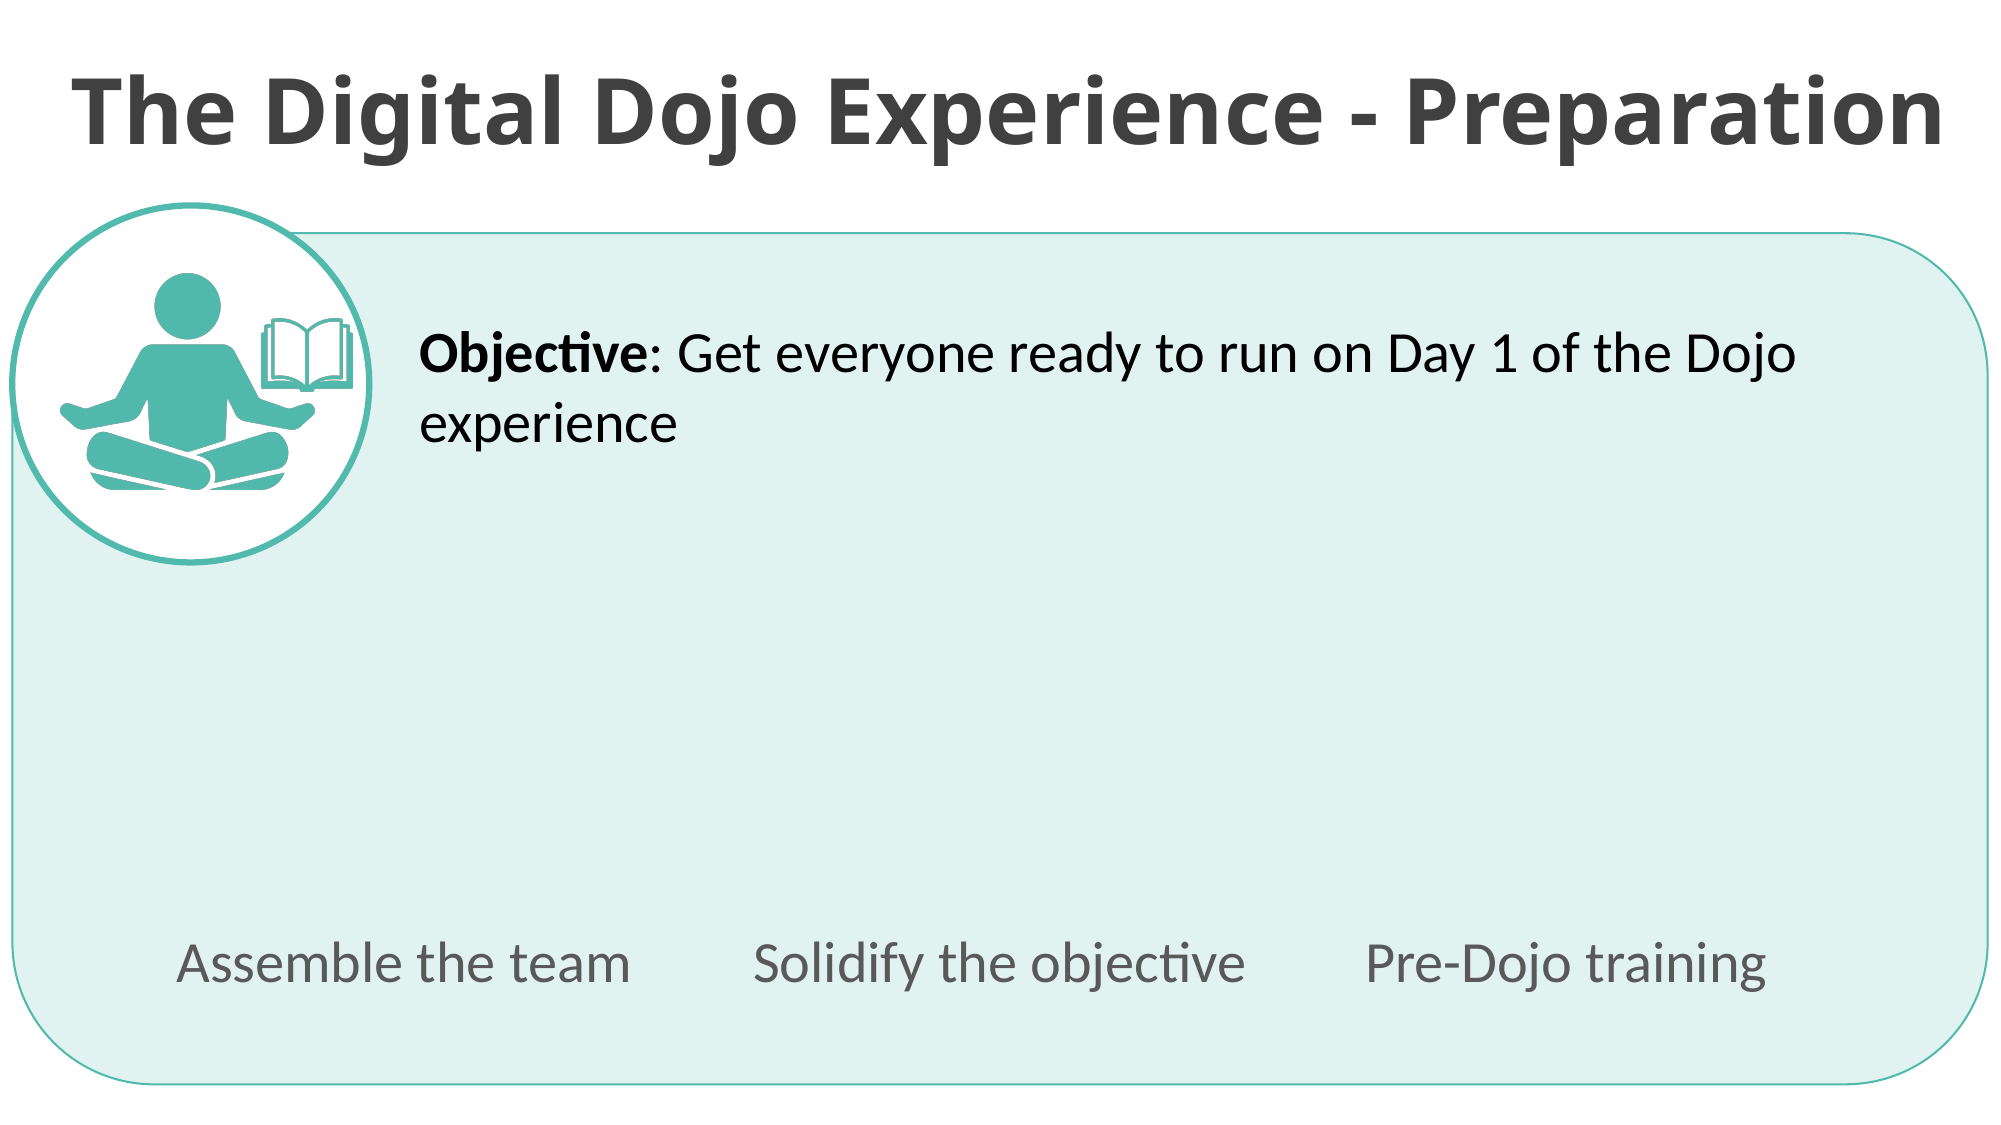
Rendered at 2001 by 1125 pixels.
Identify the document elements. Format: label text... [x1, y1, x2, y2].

text_box [11, 232, 1989, 1086]
title The Digital Dojo Experience - Preparation [55, 57, 1971, 182]
text_box Pre-Dojo training [1350, 916, 1818, 1002]
text_box Solidify the objective [738, 916, 1262, 1002]
text_box Assemble the team [161, 916, 647, 1002]
text_box Objective: Get everyone ready to run on Day 1 of the Dojo experience [404, 306, 1844, 462]
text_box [12, 205, 370, 563]
